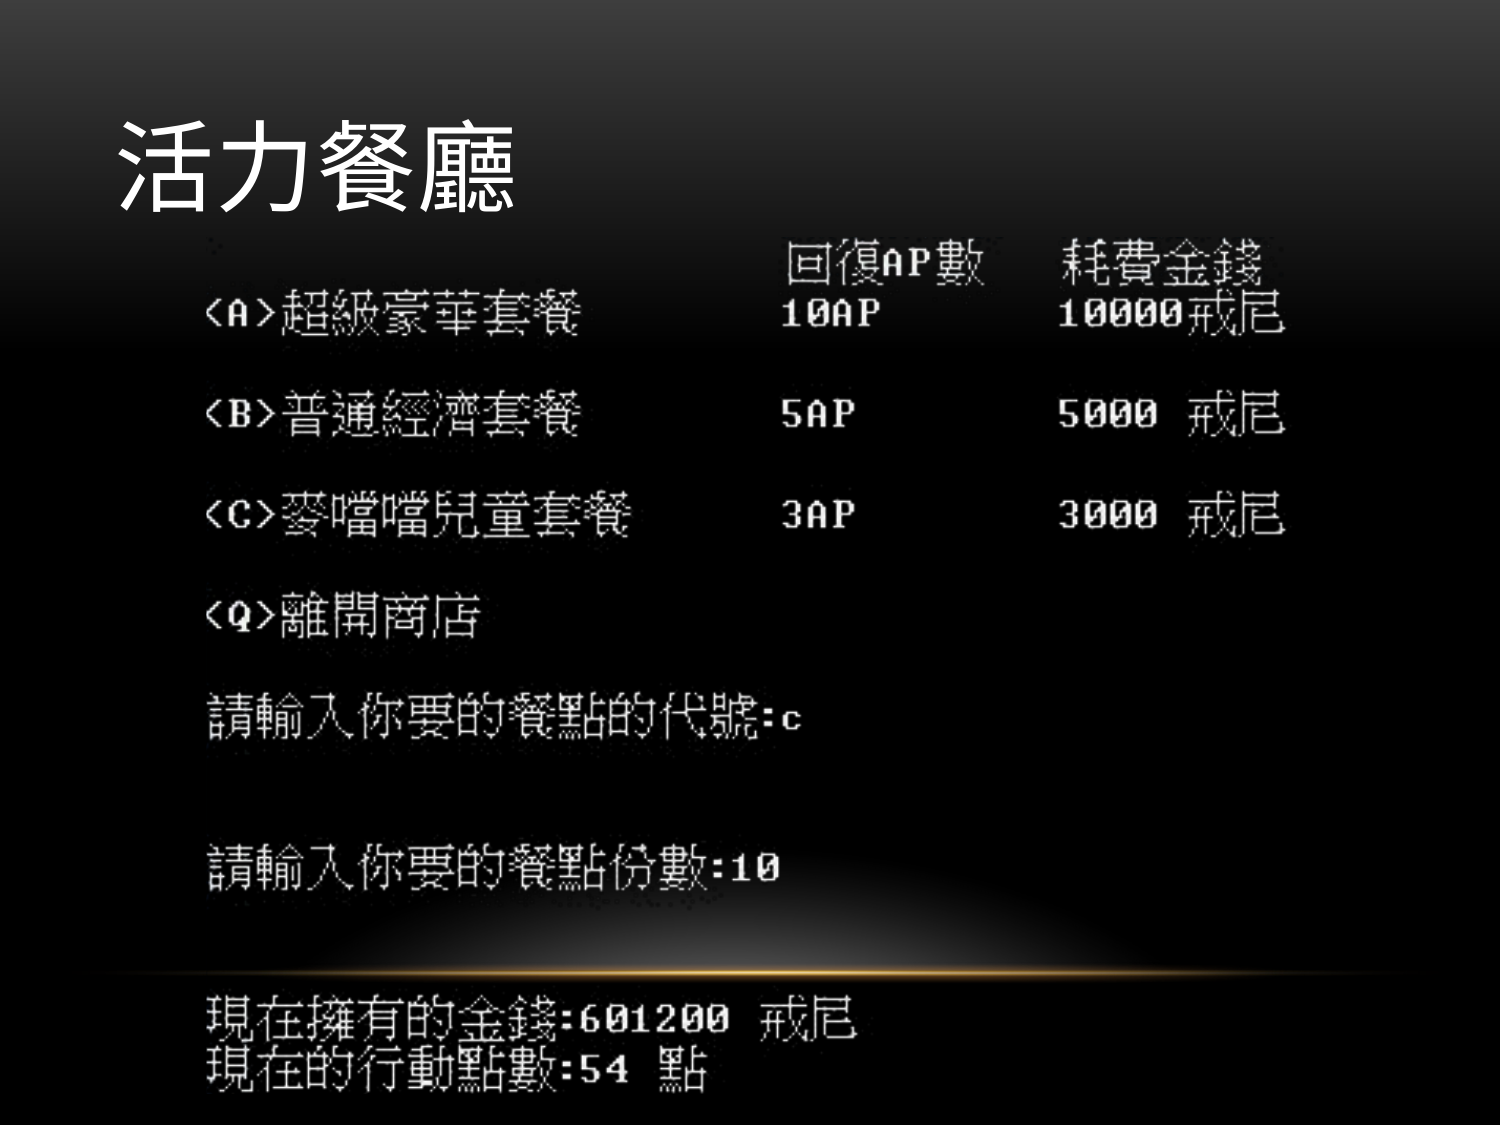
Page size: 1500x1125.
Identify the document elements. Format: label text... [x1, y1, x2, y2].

title 活力餐廳 [99, 45, 1400, 233]
picture [0, 0, 1500, 1125]
